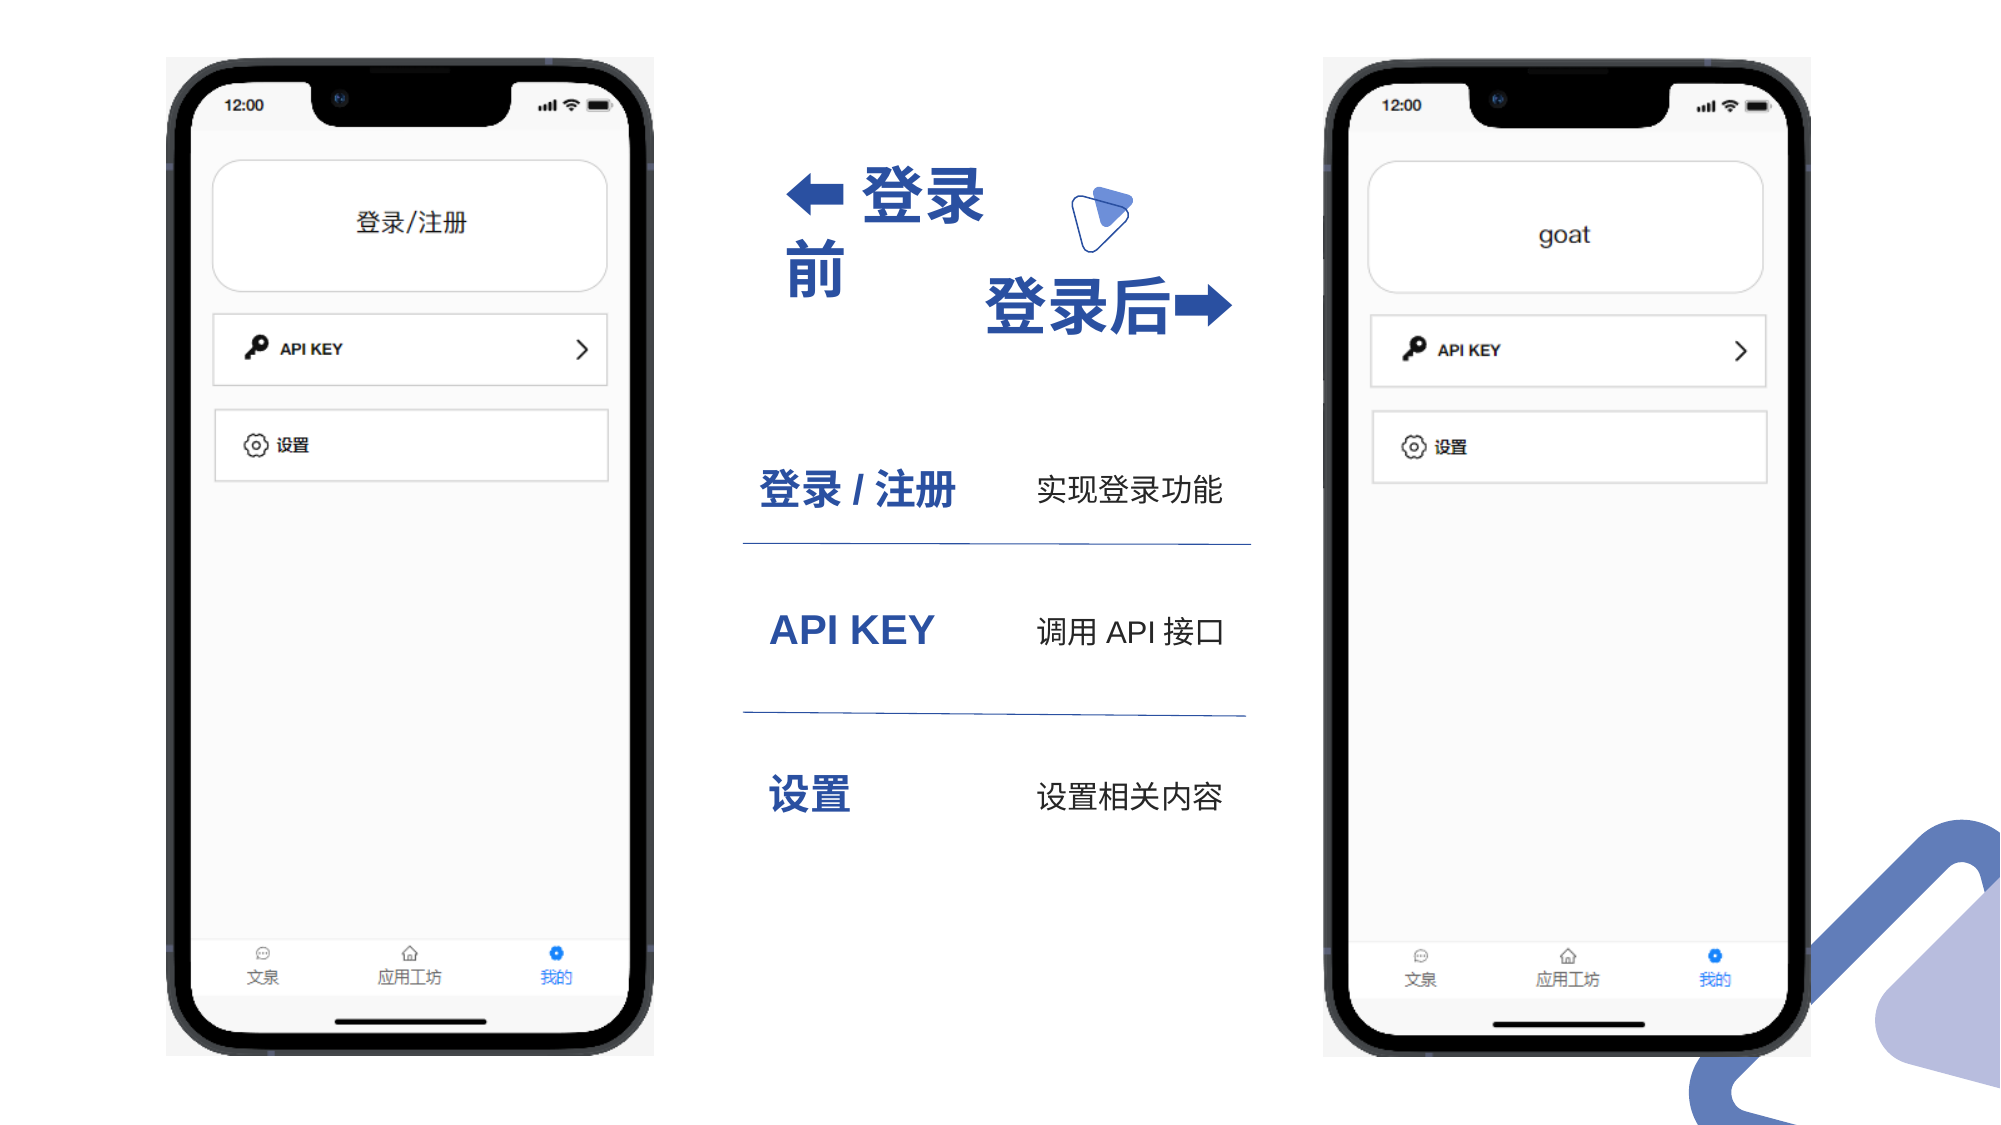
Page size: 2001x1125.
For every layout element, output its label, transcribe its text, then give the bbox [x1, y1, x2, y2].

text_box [742, 712, 1247, 717]
picture [54, 0, 654, 1056]
text_box ⬅登录前 [784, 155, 1037, 306]
text_box 登录后➡ [984, 267, 1237, 343]
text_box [1675, 806, 2000, 1125]
text_box API KEY [768, 602, 936, 653]
picture [1323, 12, 1933, 1057]
text_box 调用API接口 [1036, 602, 1323, 679]
text_box 实现登录功能 [1036, 460, 1323, 514]
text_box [1866, 813, 2000, 1125]
text_box 设置 [768, 768, 853, 819]
text_box 设置相关内容 [1036, 767, 1323, 815]
text_box 登录/注册 [759, 463, 958, 514]
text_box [1064, 181, 1135, 254]
